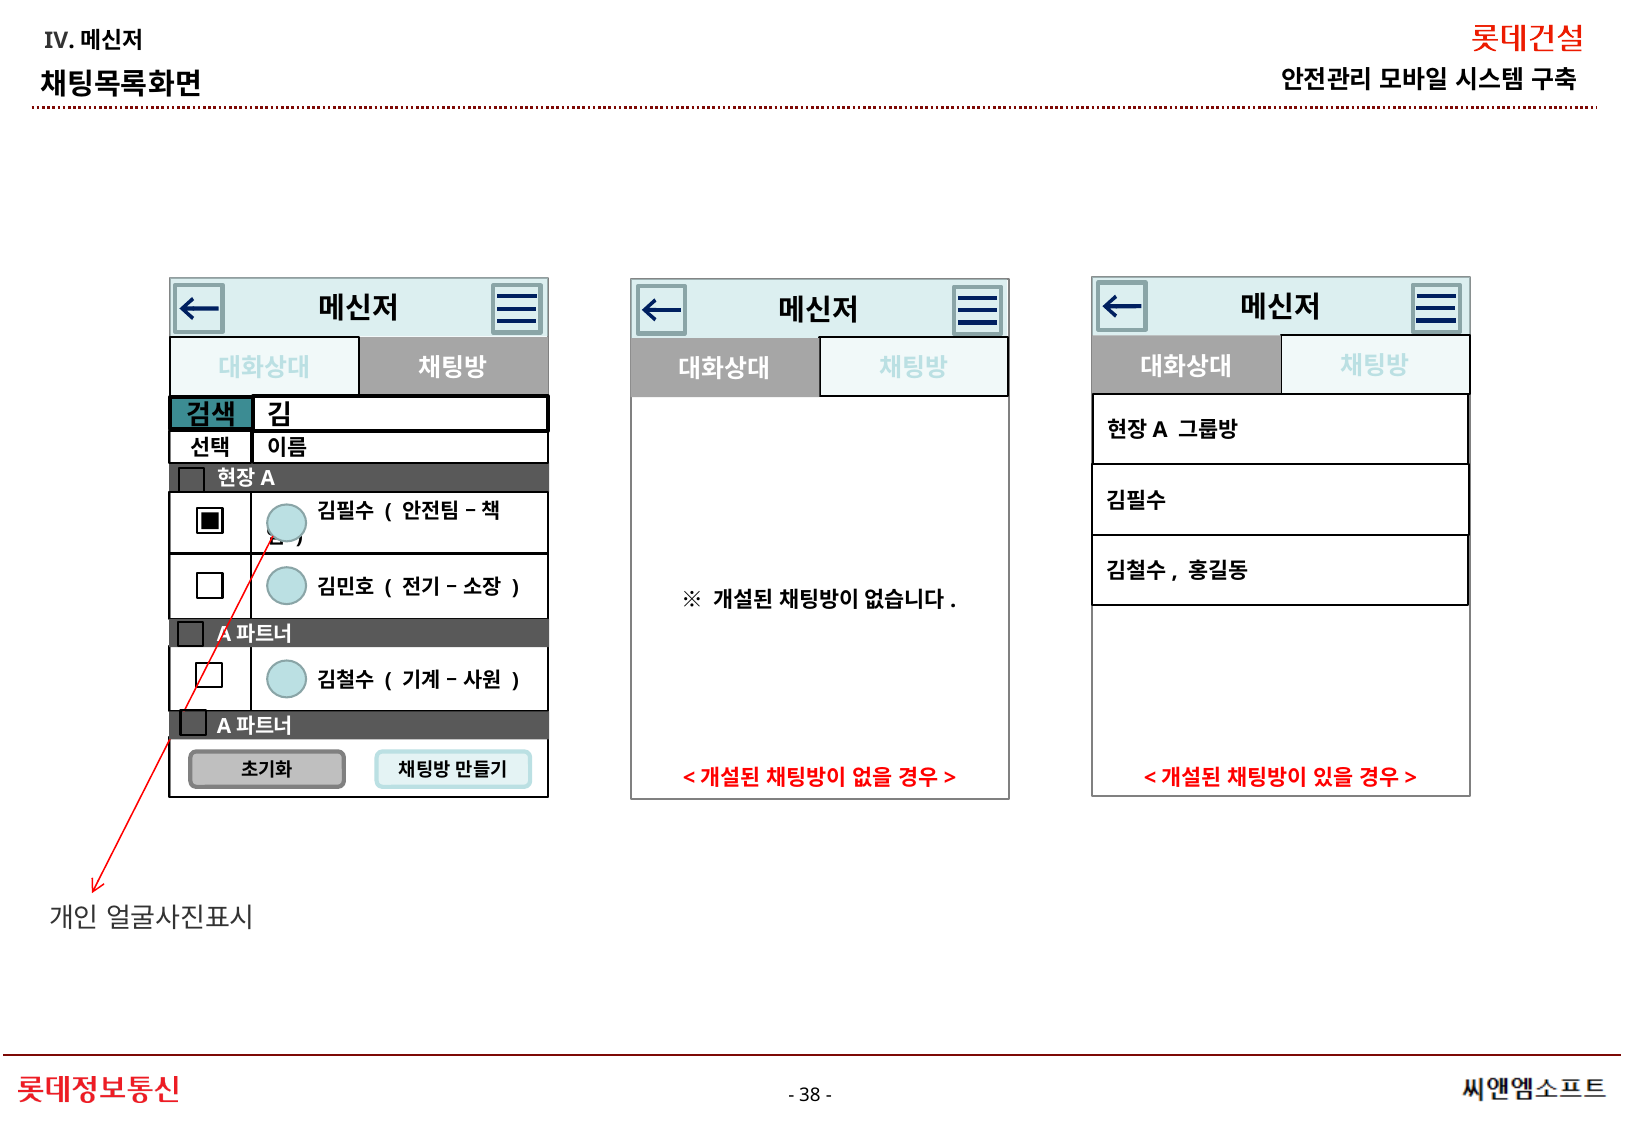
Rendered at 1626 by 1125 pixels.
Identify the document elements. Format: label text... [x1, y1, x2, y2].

text_box [636, 284, 687, 336]
text_box 대화상대 [168, 334, 361, 395]
text_box [491, 283, 543, 335]
text_box 선택 [167, 429, 251, 465]
text_box 채팅방 [1283, 333, 1472, 396]
text_box 이름 [251, 433, 550, 465]
text_box 김필수 ( 안전팀 – 책임 ) [249, 490, 550, 551]
text_box 대화상대 [628, 336, 822, 396]
text_box 김 [251, 394, 550, 433]
text_box A파트너 [278, 617, 551, 649]
text_box [278, 658, 309, 700]
text_box [1090, 395, 1472, 798]
text_box [1096, 280, 1148, 332]
text_box [278, 741, 550, 799]
text_box <개설된 채팅방이 없을 경우> [628, 755, 1011, 798]
picture [1471, 23, 1582, 52]
text_box A파트너 [278, 709, 551, 741]
text_box [278, 565, 309, 607]
text_box 현장A [167, 461, 551, 494]
text_box 채팅방 [817, 335, 1011, 398]
text_box [195, 506, 225, 534]
text_box 개인 얼굴사진표시 [34, 893, 322, 941]
picture [18, 1076, 178, 1103]
text_box [265, 502, 309, 544]
text_box ※ 개설된 채팅방이 없습니다. [628, 396, 1009, 755]
text_box 대화상대 [1090, 333, 1283, 396]
text_box 김철수, 홍길동 [1090, 533, 1471, 607]
text_box 김민호 ( 전기 – 소장 ) [278, 551, 550, 617]
picture [1459, 1071, 1613, 1107]
text_box [199, 510, 221, 531]
text_box 메신저 [1090, 275, 1473, 338]
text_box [91, 535, 274, 894]
text_box 채팅목록화면 [40, 64, 700, 101]
text_box [1411, 283, 1462, 334]
text_box IV.메신저 [44, 21, 577, 54]
text_box [952, 285, 1003, 336]
text_box <개설된 채팅방이 있을 경우> [1089, 755, 1471, 798]
text_box 현장A 그룹방 [1091, 392, 1470, 462]
text_box 김철수 ( 기계 – 사원 ) [278, 649, 550, 709]
text_box 검색 [168, 395, 255, 431]
text_box [177, 466, 206, 494]
text_box [173, 283, 225, 334]
text_box 채팅방 [361, 335, 550, 394]
text_box 메신저 [628, 277, 1009, 336]
text_box 김필수 [1090, 462, 1471, 533]
text_box 메신저 [168, 275, 550, 336]
text_box [167, 490, 249, 534]
